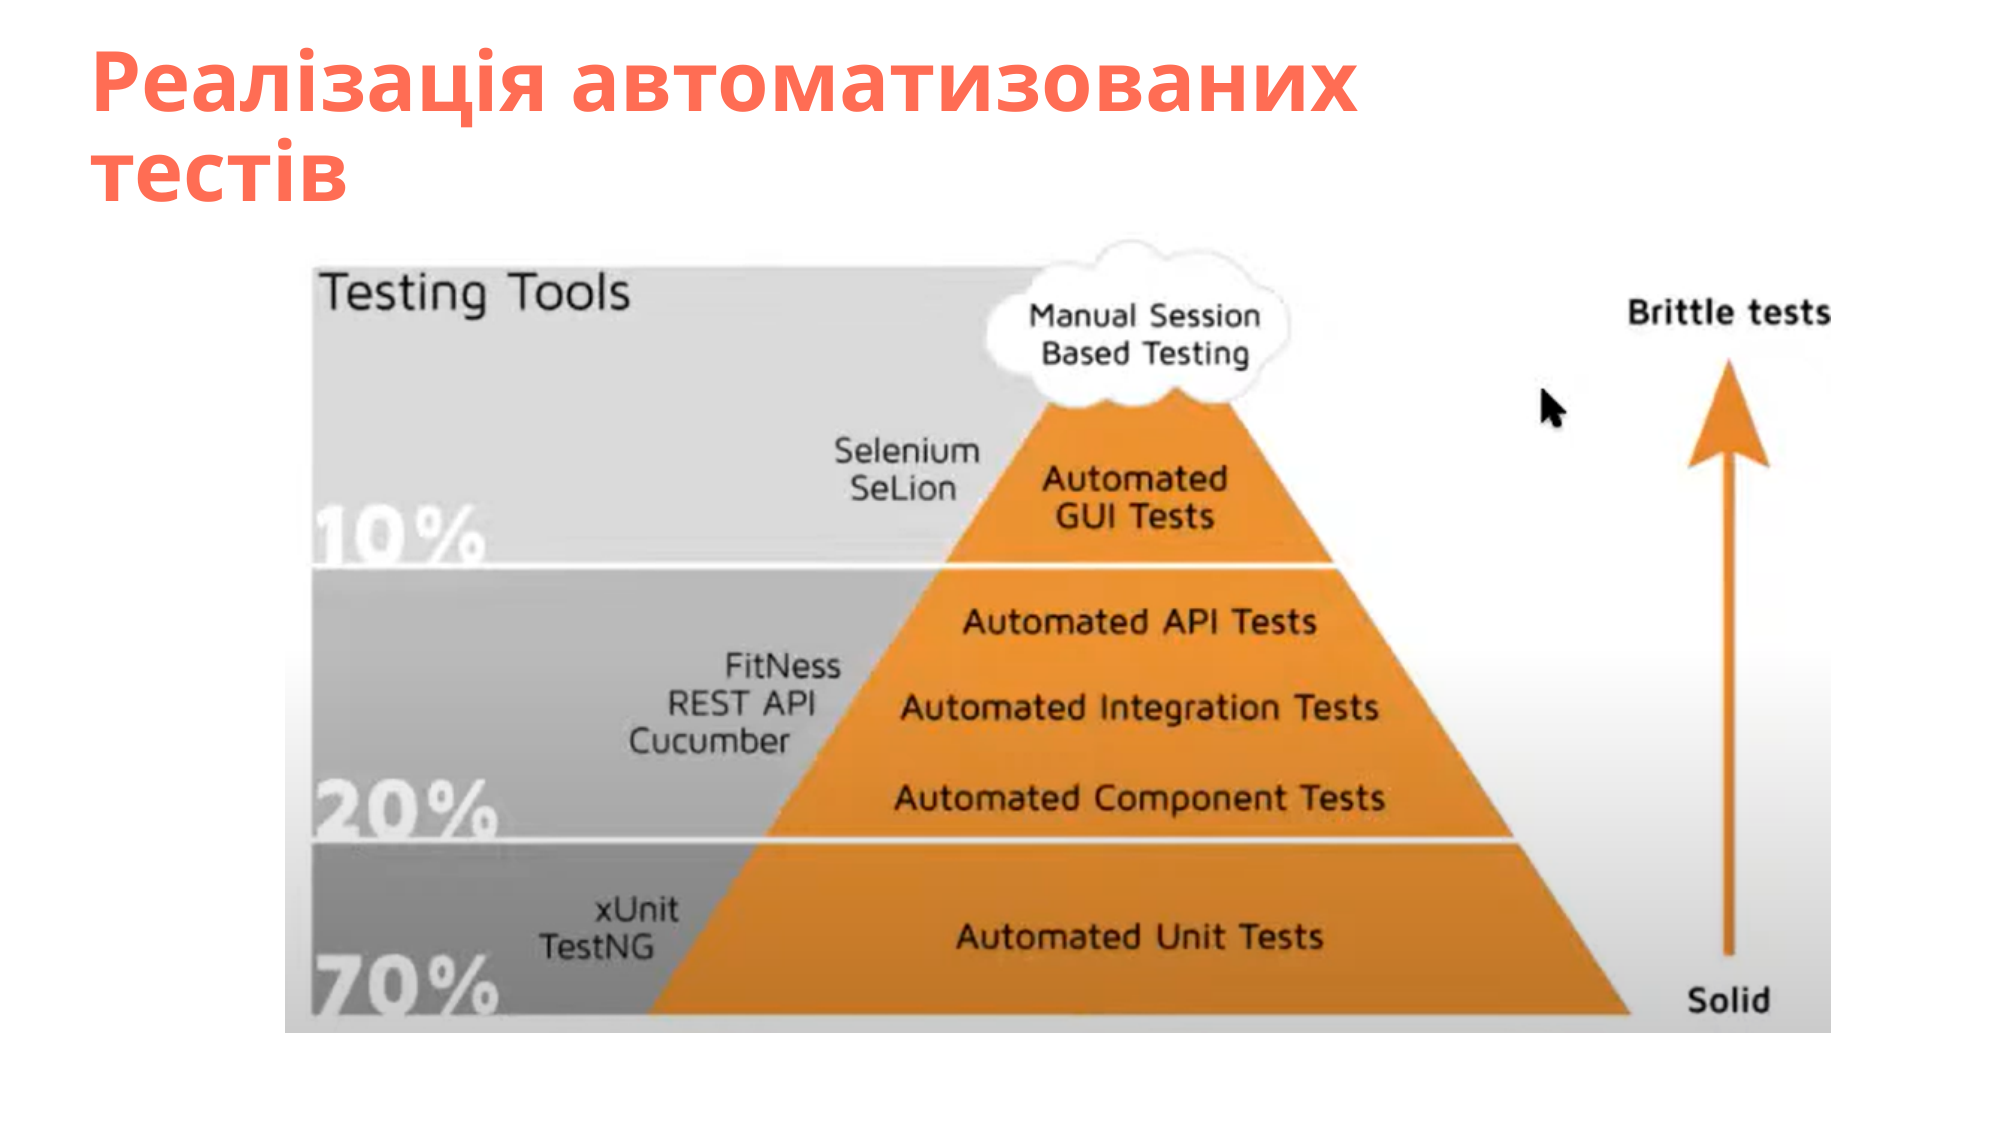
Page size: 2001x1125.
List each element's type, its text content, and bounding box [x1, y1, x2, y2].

text_box Реалізація автоматизованих тестів [74, 70, 1620, 188]
picture [285, 226, 1831, 1034]
